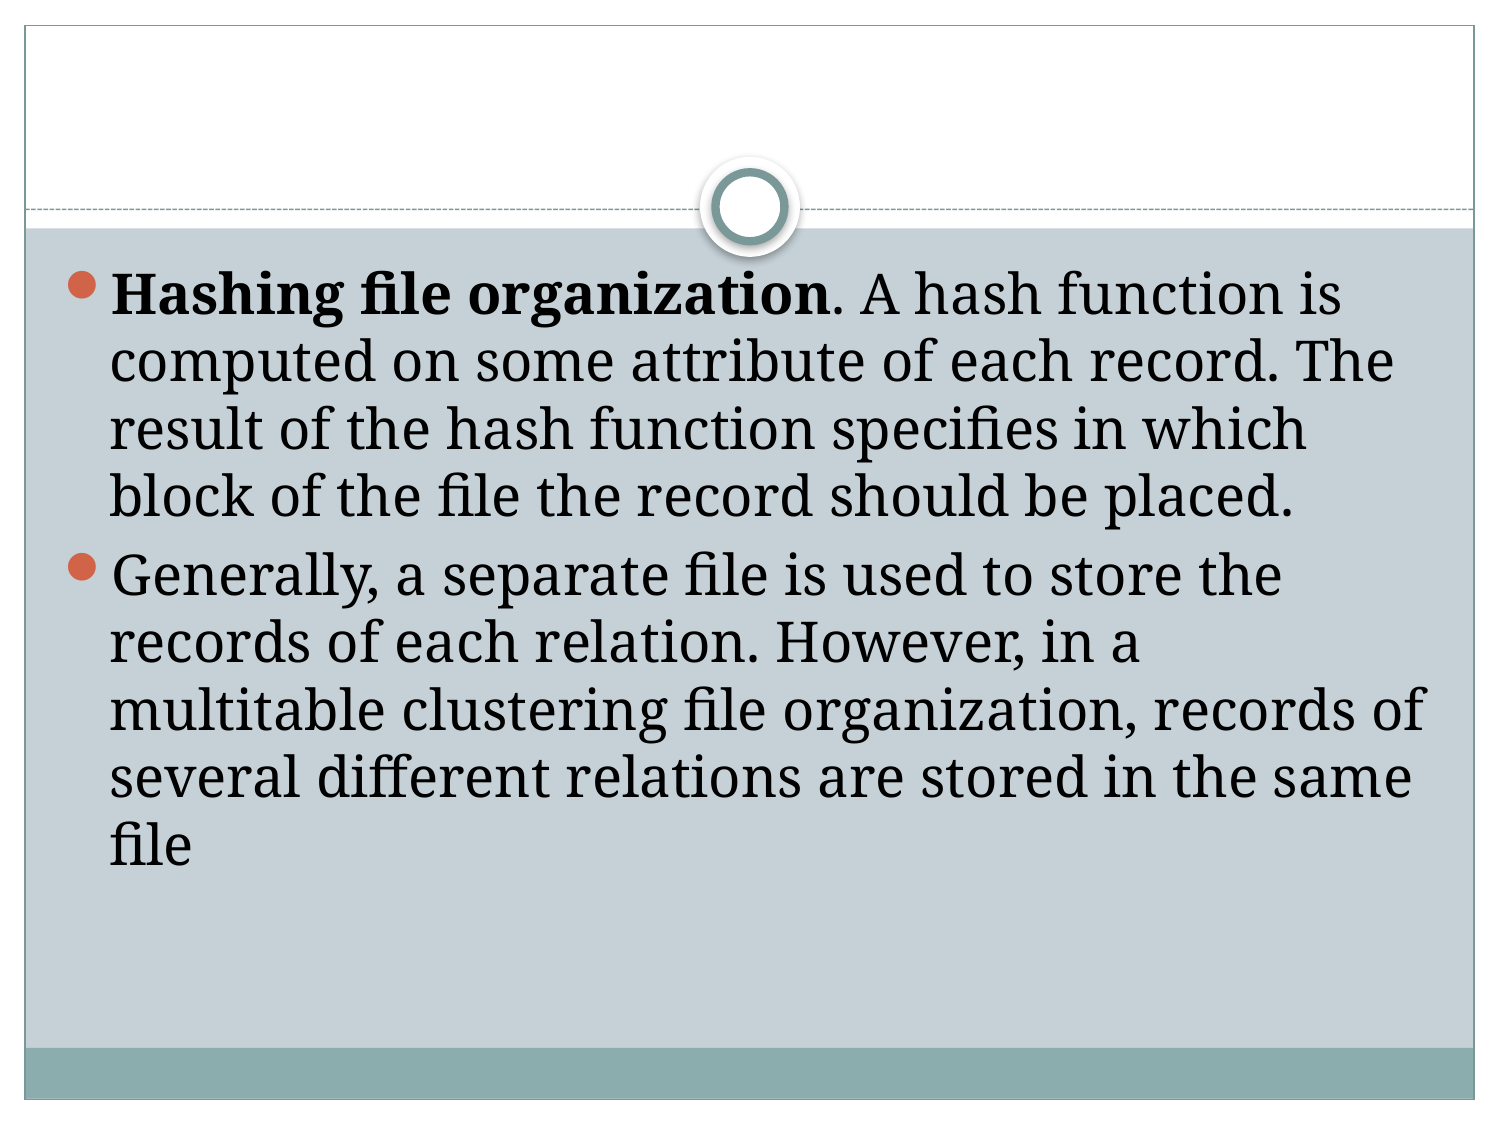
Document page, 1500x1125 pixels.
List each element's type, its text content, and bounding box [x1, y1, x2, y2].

list Hashing file organization. A hash function is computed on some attribute of each record. The result of the hash function specifies in which block of the file the record should be placed. Generally, a separate file is used to store the records of each relation. However, in a multitable clustering file organization, records of several different relations are stored in the same file [49, 250, 1445, 1001]
